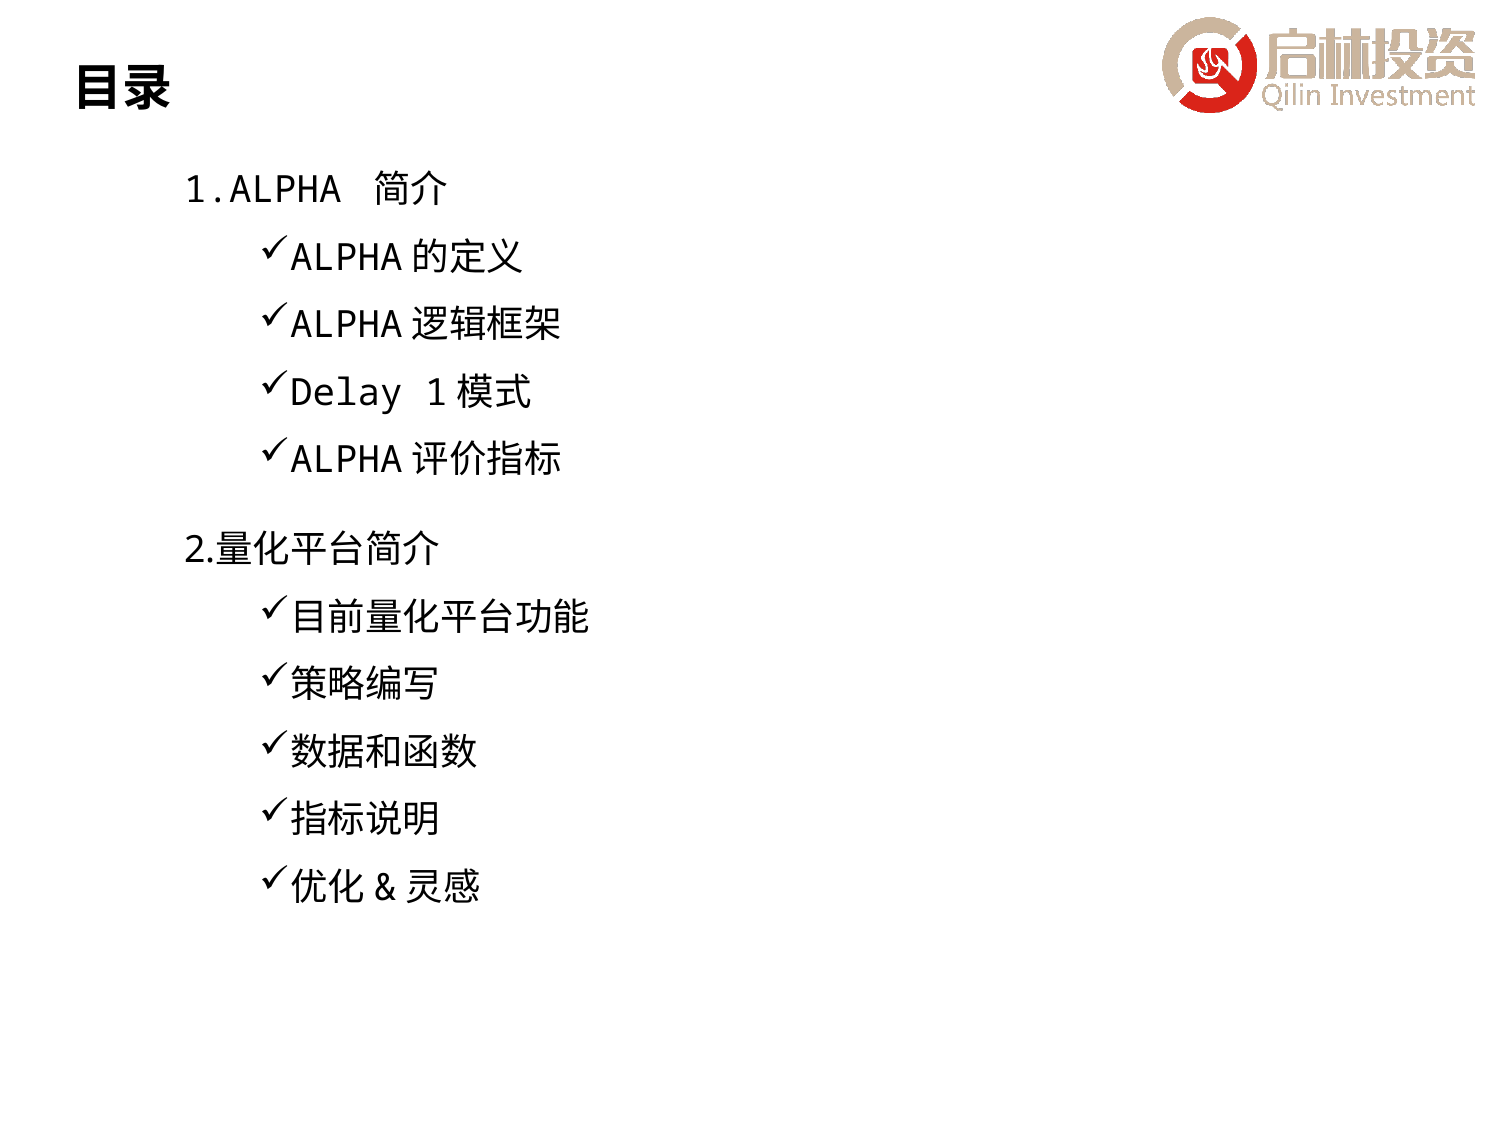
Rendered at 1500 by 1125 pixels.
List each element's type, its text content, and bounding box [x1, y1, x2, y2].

picture [1162, 17, 1476, 113]
text_box ALPHA 简介 ALPHA的定义 ALPHA逻辑框架 Delay 1模式 ALPHA评价指标 量化平台简介 目前量化平台功能 策略编写 数据和函数 指标说明 优化&灵感 [47, 157, 1398, 1035]
title 目录 [56, 26, 1408, 145]
